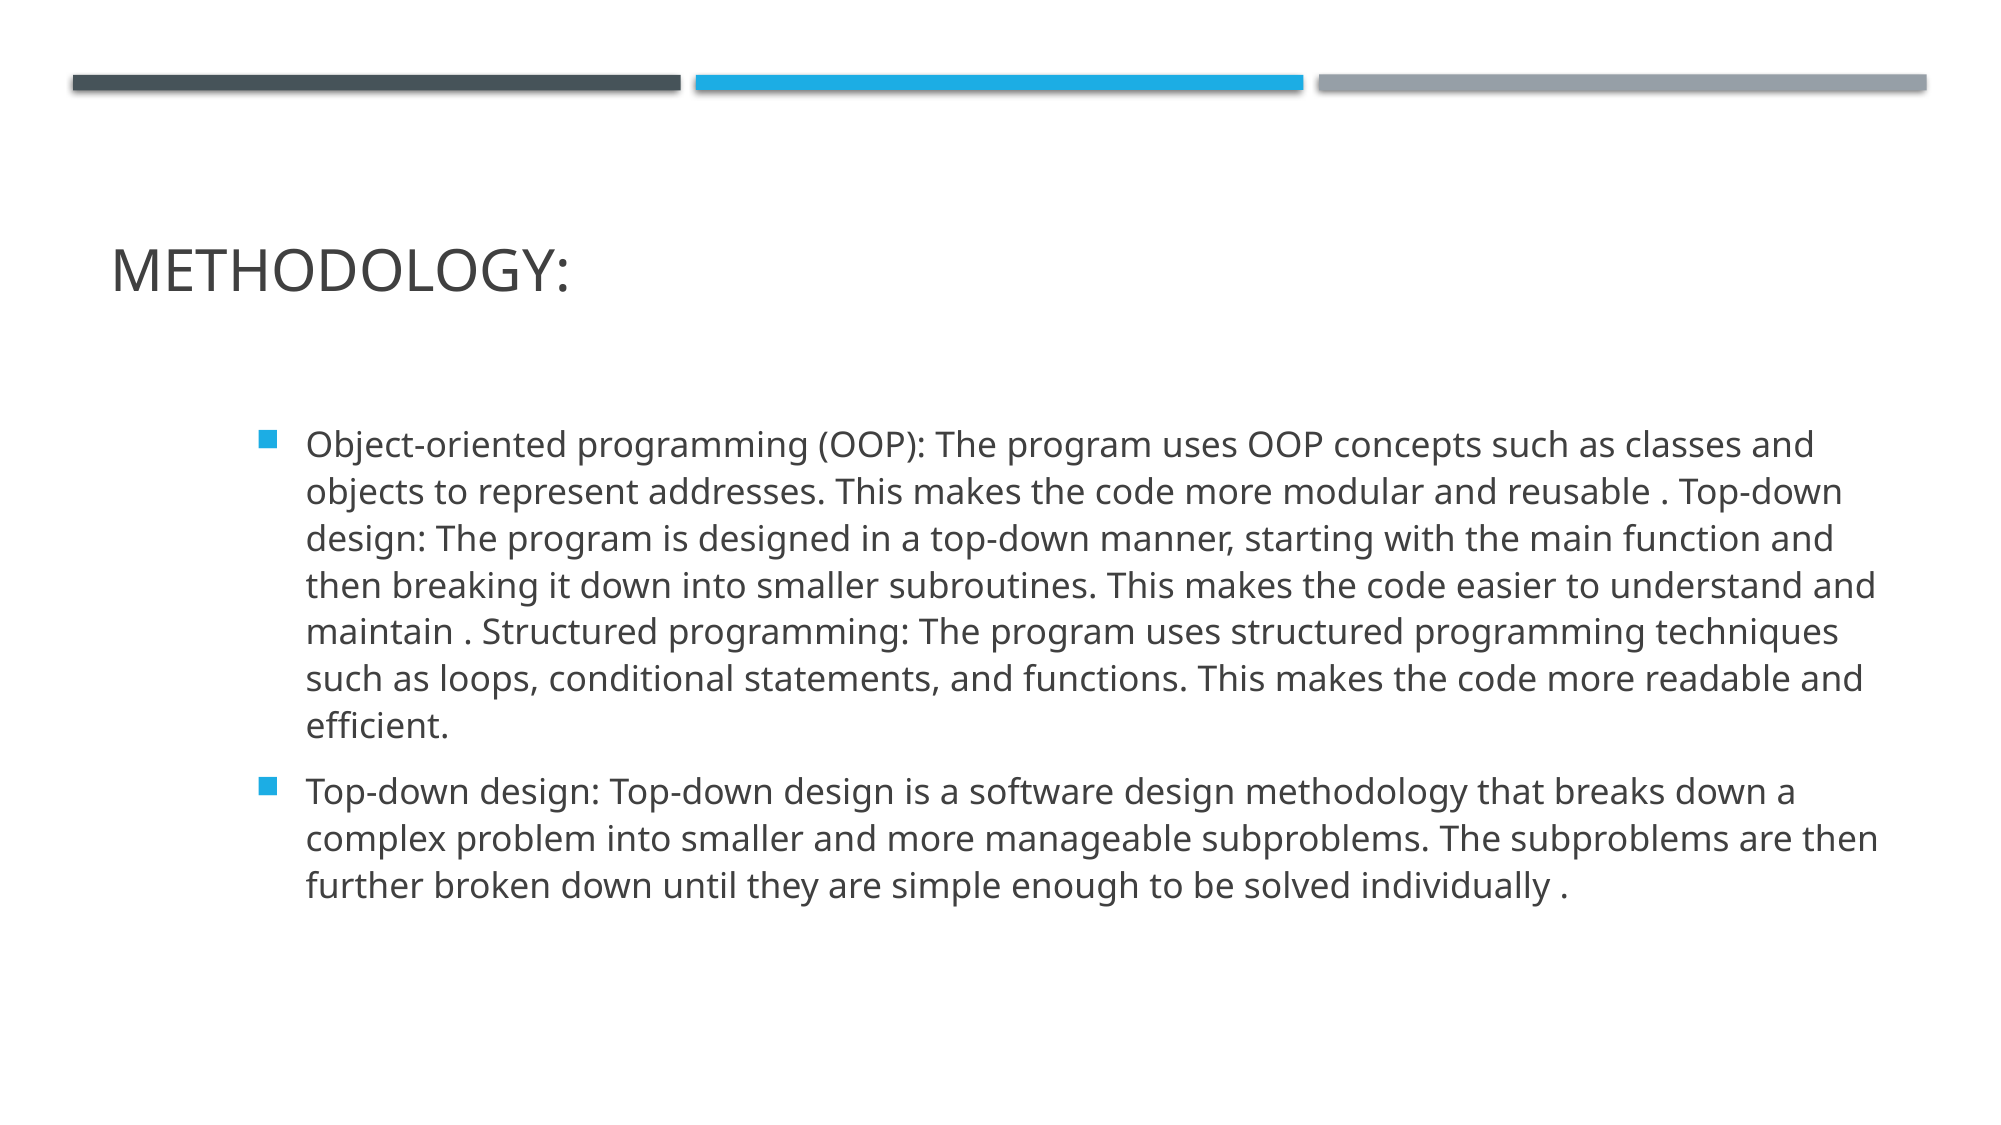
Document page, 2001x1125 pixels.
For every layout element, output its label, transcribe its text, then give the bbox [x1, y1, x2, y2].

title Methodology: [95, 115, 1905, 311]
list Object-oriented programming (OOP): The program uses OOP concepts such as classes and objects to represent addresses. This makes the code more modular and reusable . Top-down design: The program is designed in a top-down manner, starting with the main function and then breaking it down into smaller subroutines. This makes the code easier to understand and maintain . Structured programming: The program uses structured programming techniques such as loops, conditional statements, and functions. This makes the code more readable and efficient. Top-down design: Top-down design is a software design methodology that breaks down a complex problem into smaller and more manageable subproblems. The subproblems are then further broken down until they are simple enough to be solved individually . [240, 343, 1905, 981]
